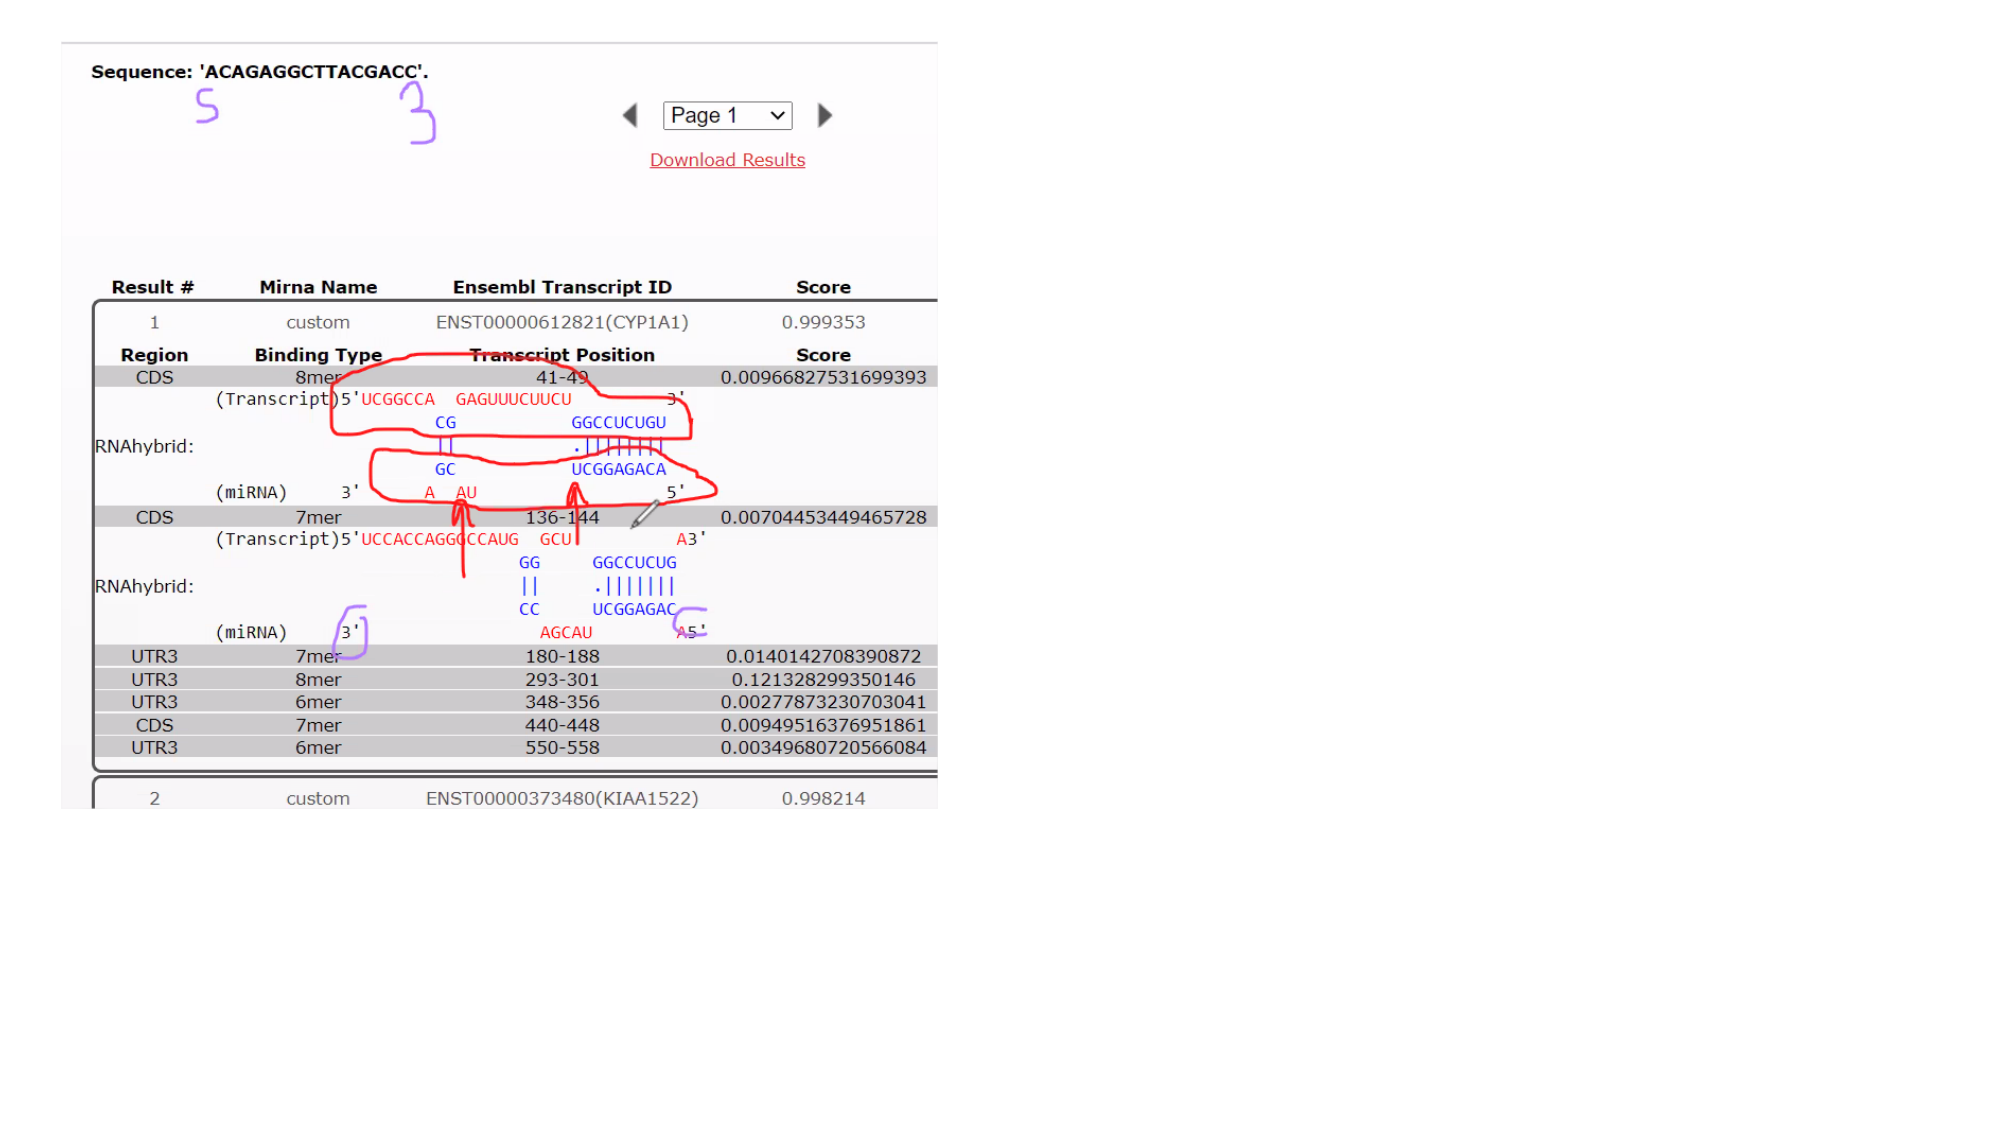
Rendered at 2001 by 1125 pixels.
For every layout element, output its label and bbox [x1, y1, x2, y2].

picture [61, 41, 938, 809]
